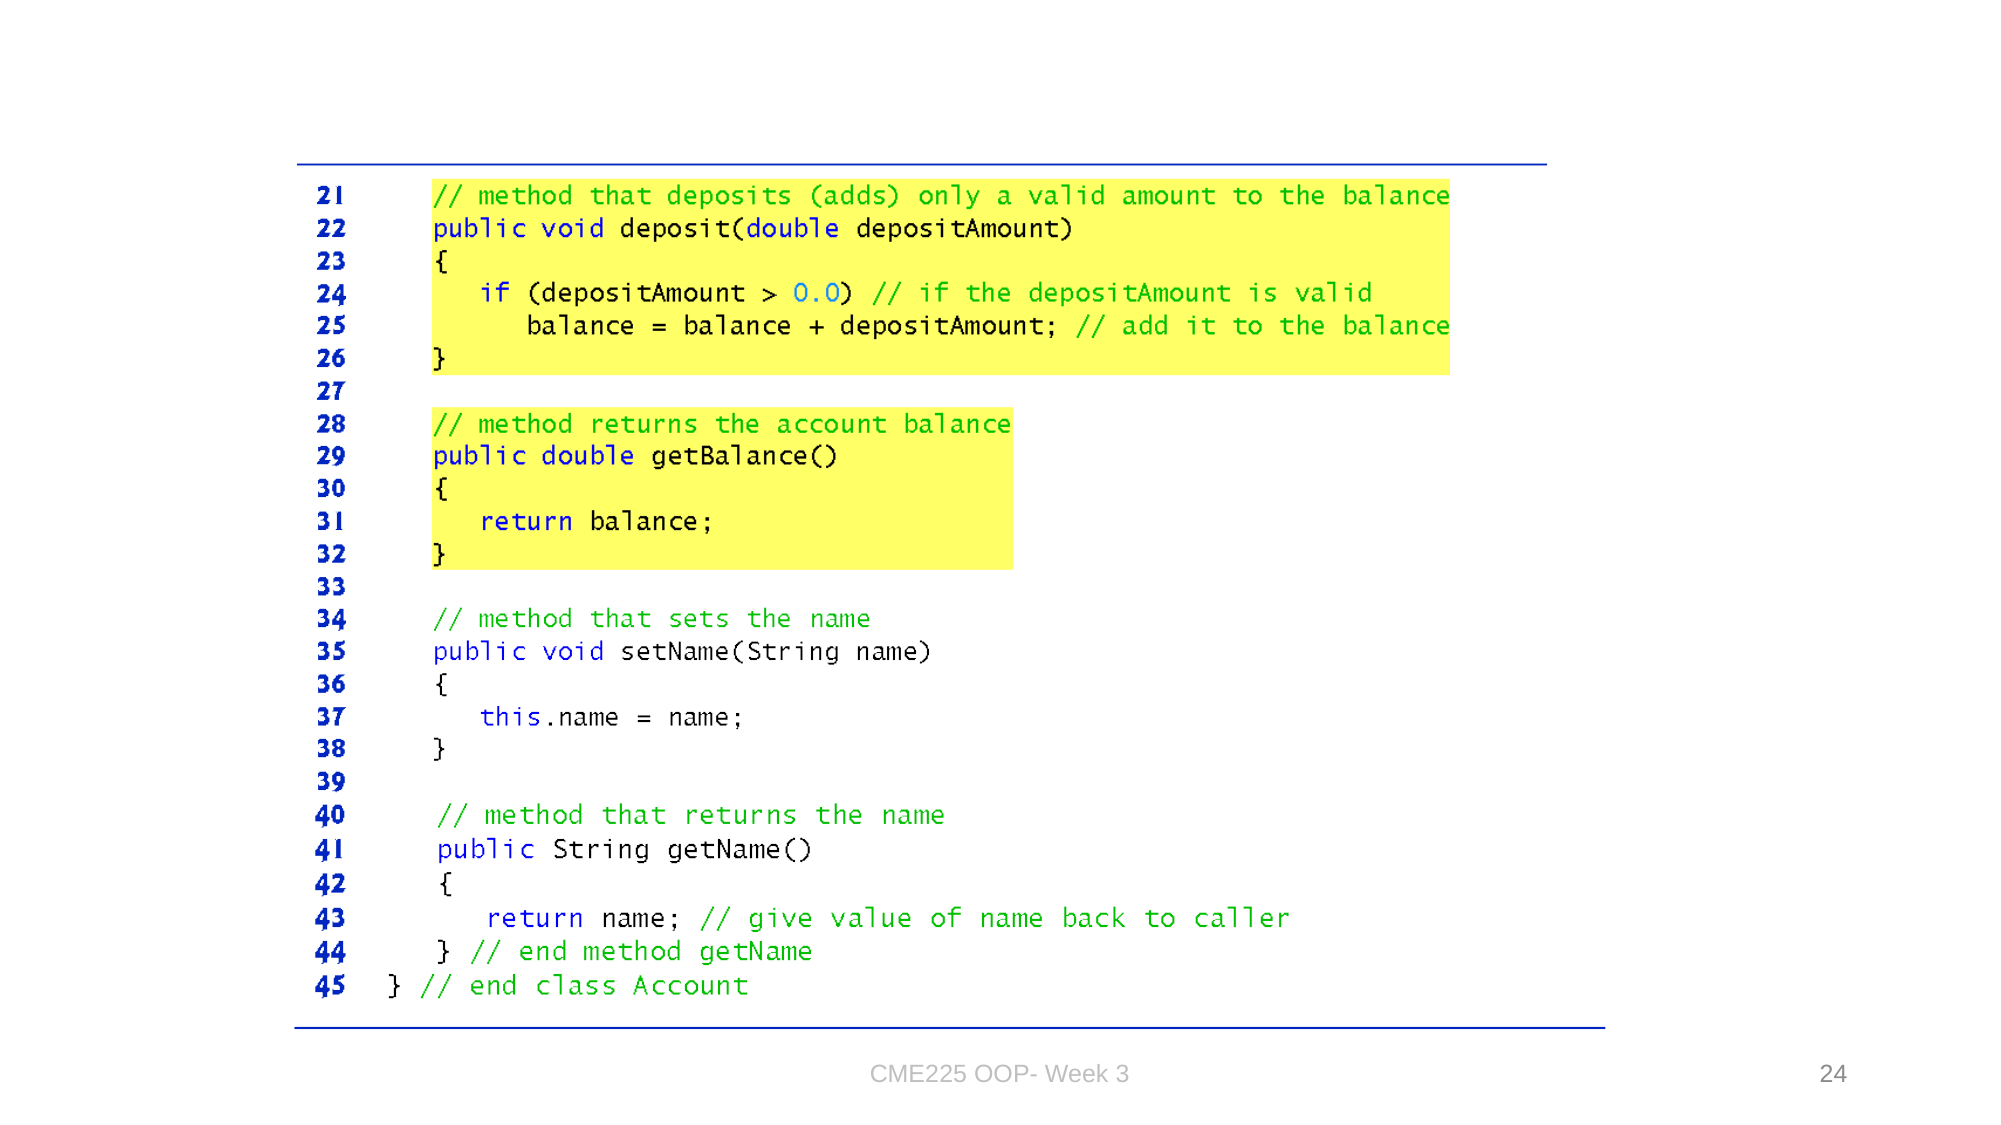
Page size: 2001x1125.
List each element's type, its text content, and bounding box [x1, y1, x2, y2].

picture [244, 106, 1963, 1040]
slide_number 24 [1412, 1042, 1863, 1103]
footer CME225 OOP- Week 3 [662, 1042, 1338, 1103]
